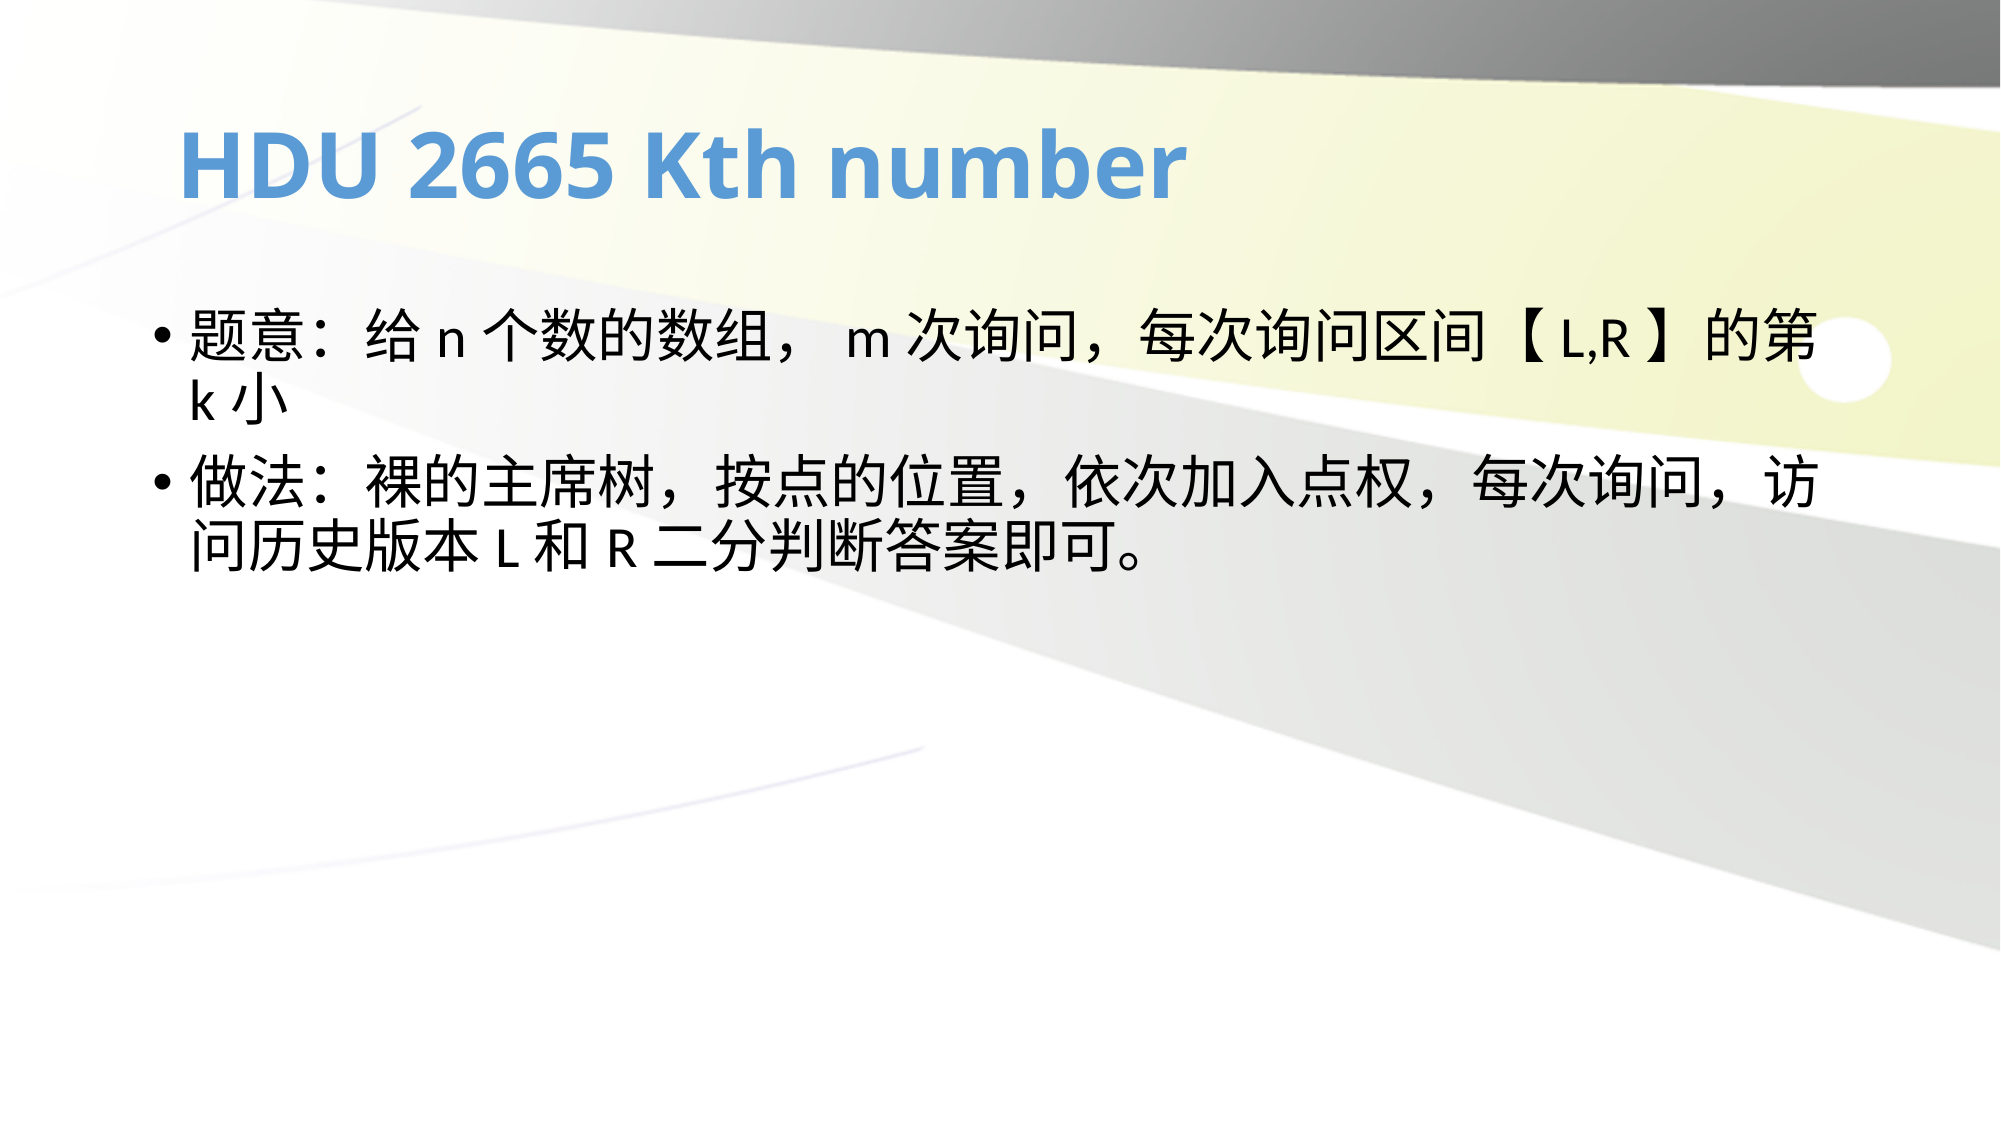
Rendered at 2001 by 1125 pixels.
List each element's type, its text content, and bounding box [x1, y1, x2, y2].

list 题意：给n个数的数组，m次询问，每次询问区间【L,R】的第k小 做法：裸的主席树，按点的位置，依次加入点权，每次询问，访问历史版本L和R二分判断答案即可。 [137, 299, 1863, 1014]
picture [0, 0, 2001, 1125]
title HDU 2665 Kth number [137, 59, 1863, 278]
